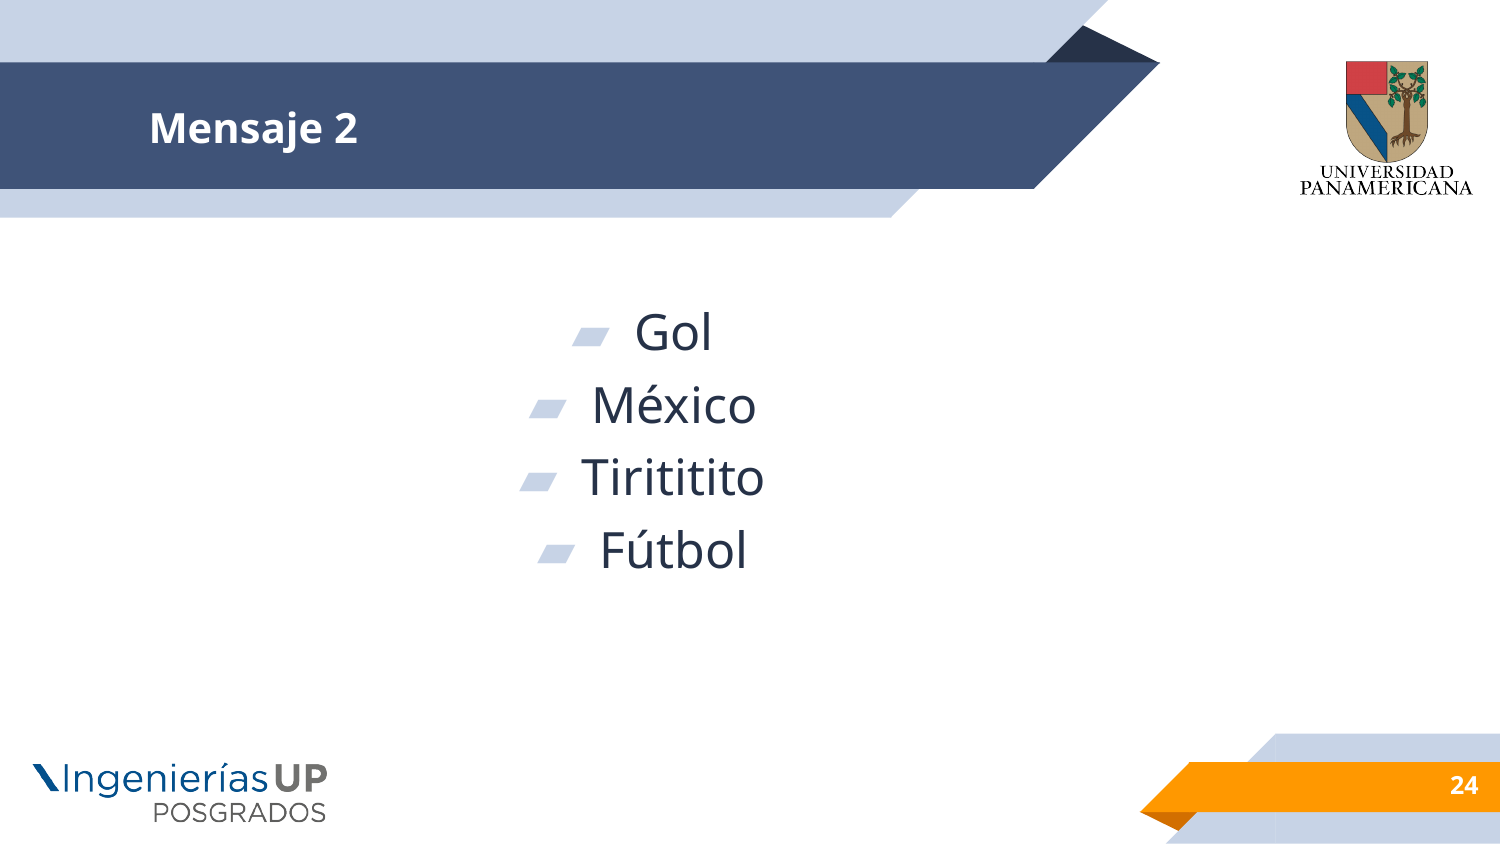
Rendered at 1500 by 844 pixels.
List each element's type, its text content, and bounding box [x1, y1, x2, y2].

title Mensaje 2 [133, 64, 1035, 190]
picture [1286, 44, 1490, 210]
picture [15, 737, 344, 844]
list Gol México Tirititito Fútbol [133, 217, 1140, 734]
slide_number 24 [1249, 760, 1494, 813]
